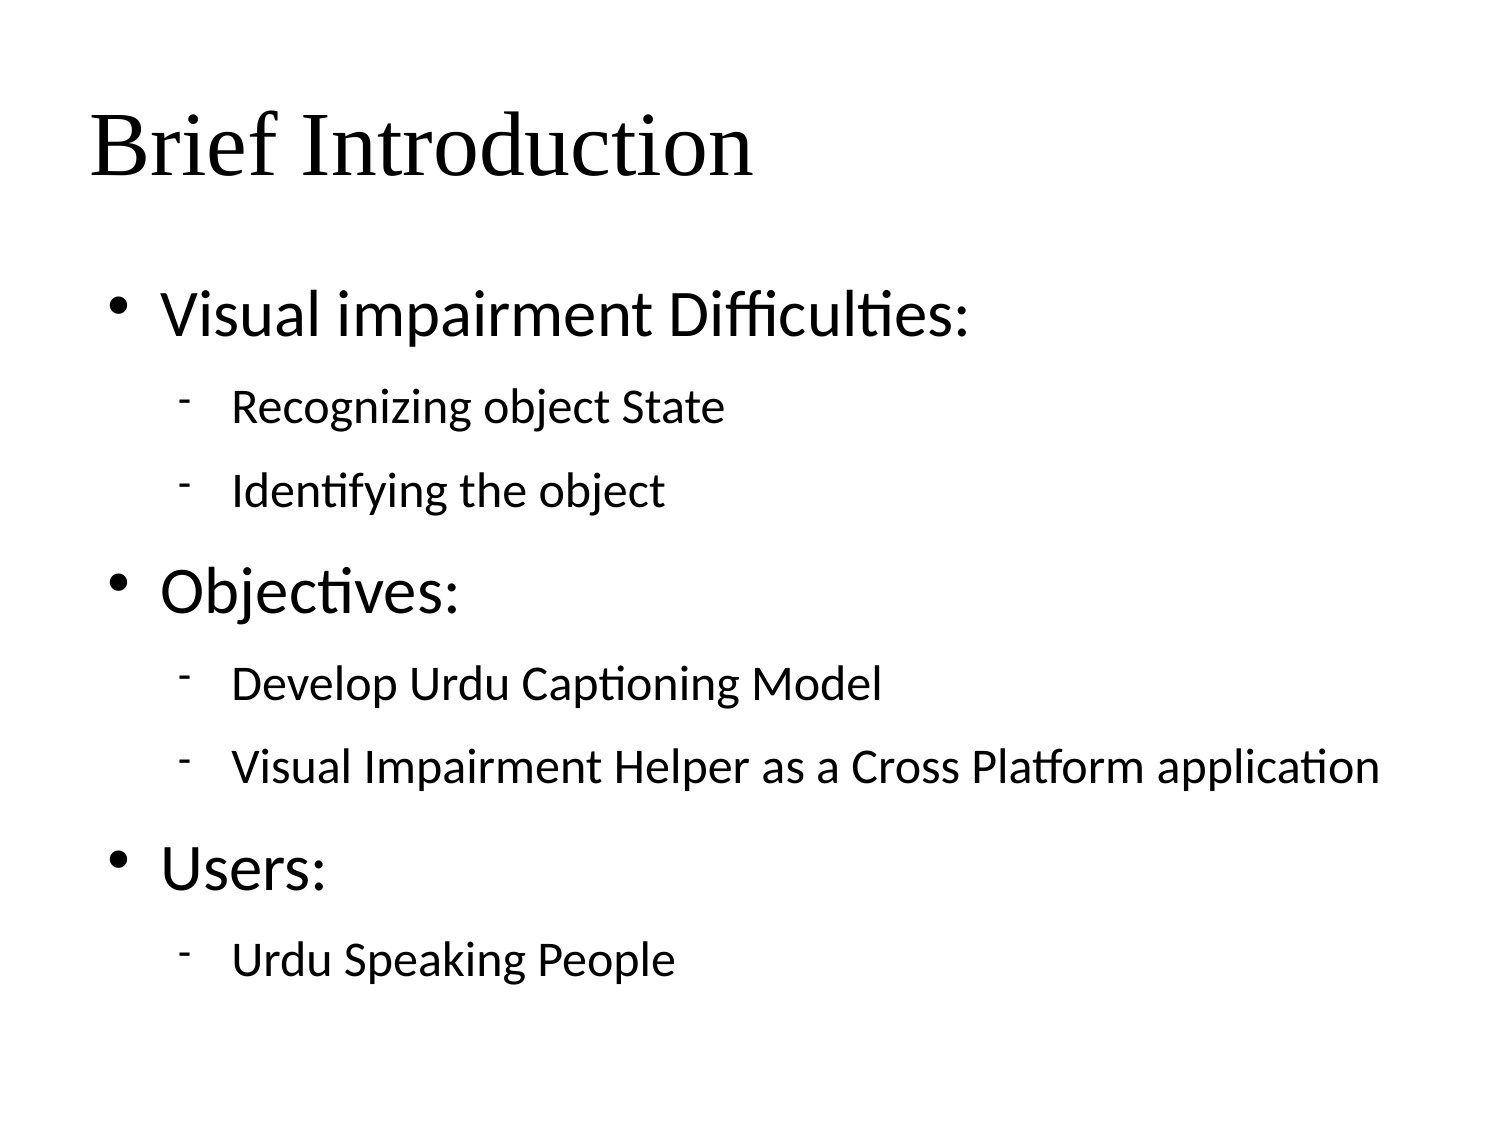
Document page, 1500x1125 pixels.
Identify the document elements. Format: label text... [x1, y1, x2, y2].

text_box Visual impairment Difficulties: Recognizing object State Identifying the object Objectives: Develop Urdu Captioning Model Visual Impairment Helper as a Cross Platform application Users: Urdu Speaking People [75, 262, 1425, 1005]
text_box Brief Introduction [75, 45, 1425, 233]
